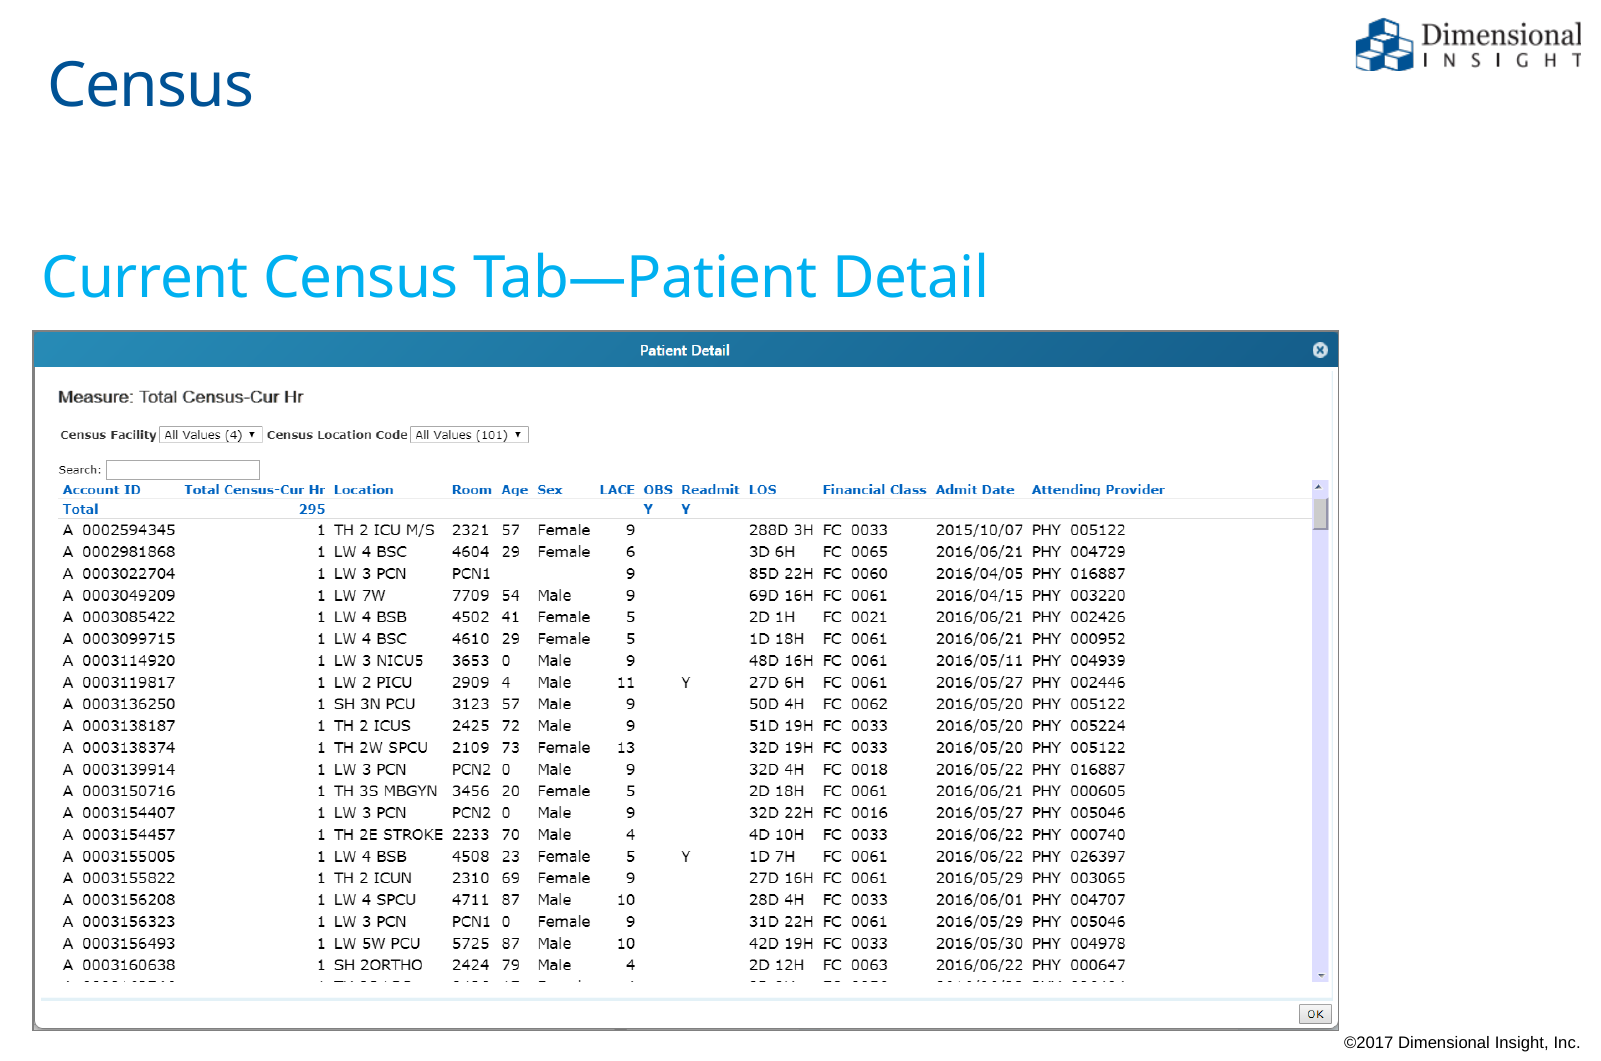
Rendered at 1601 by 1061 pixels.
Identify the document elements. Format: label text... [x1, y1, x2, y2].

picture [32, 329, 1339, 1031]
title Census [32, 34, 1321, 130]
list Current Census Tab—Patient Detail [26, 231, 1176, 331]
